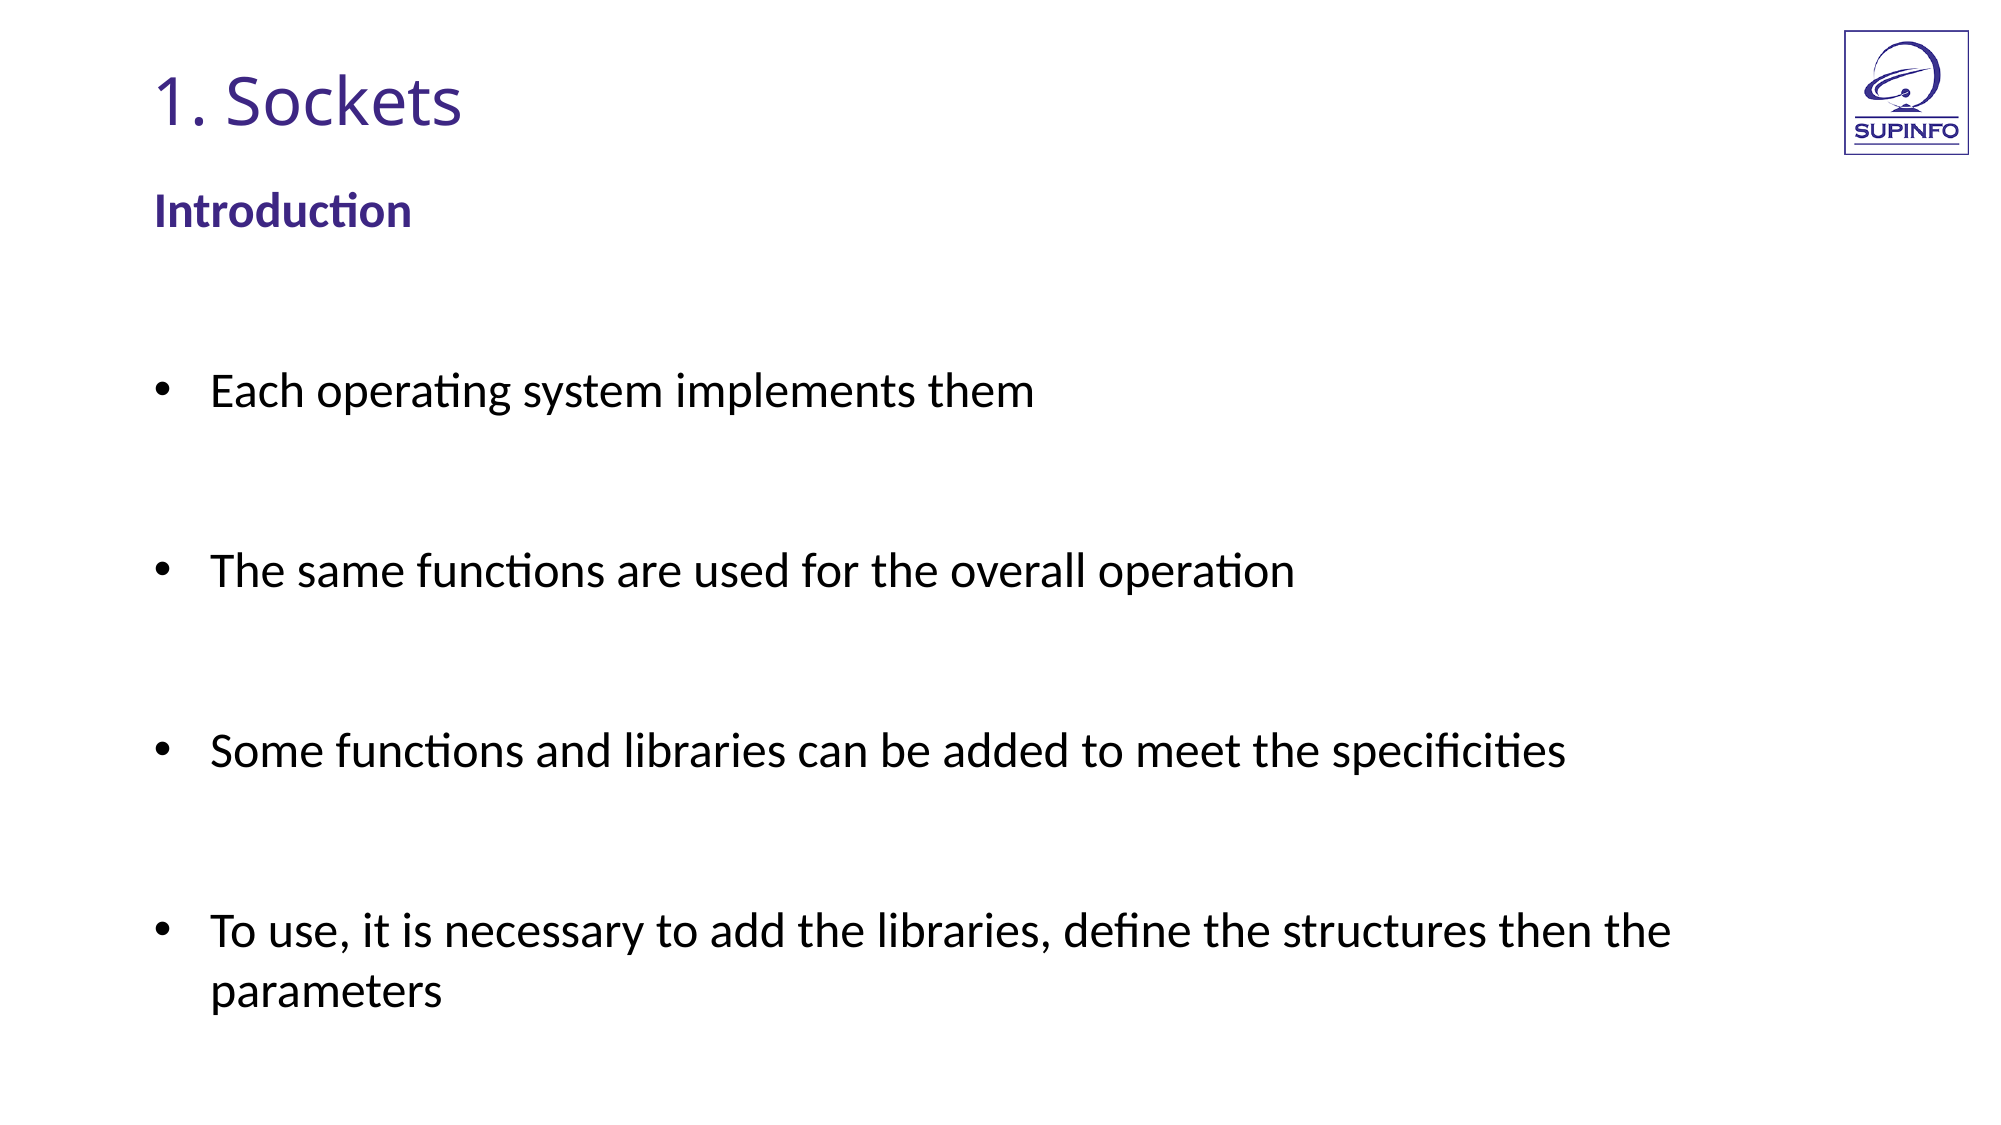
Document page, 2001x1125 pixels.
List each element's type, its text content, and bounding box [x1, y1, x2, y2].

picture [1844, 30, 1969, 155]
text_box 1. Sockets [137, 59, 1844, 155]
text_box Introduction Each operating system implements them The same functions are used for the overall operation Some functions and libraries can be added to meet the specificities To use, it is necessary to add the libraries, define the structures then the parameters [139, 170, 1895, 1026]
